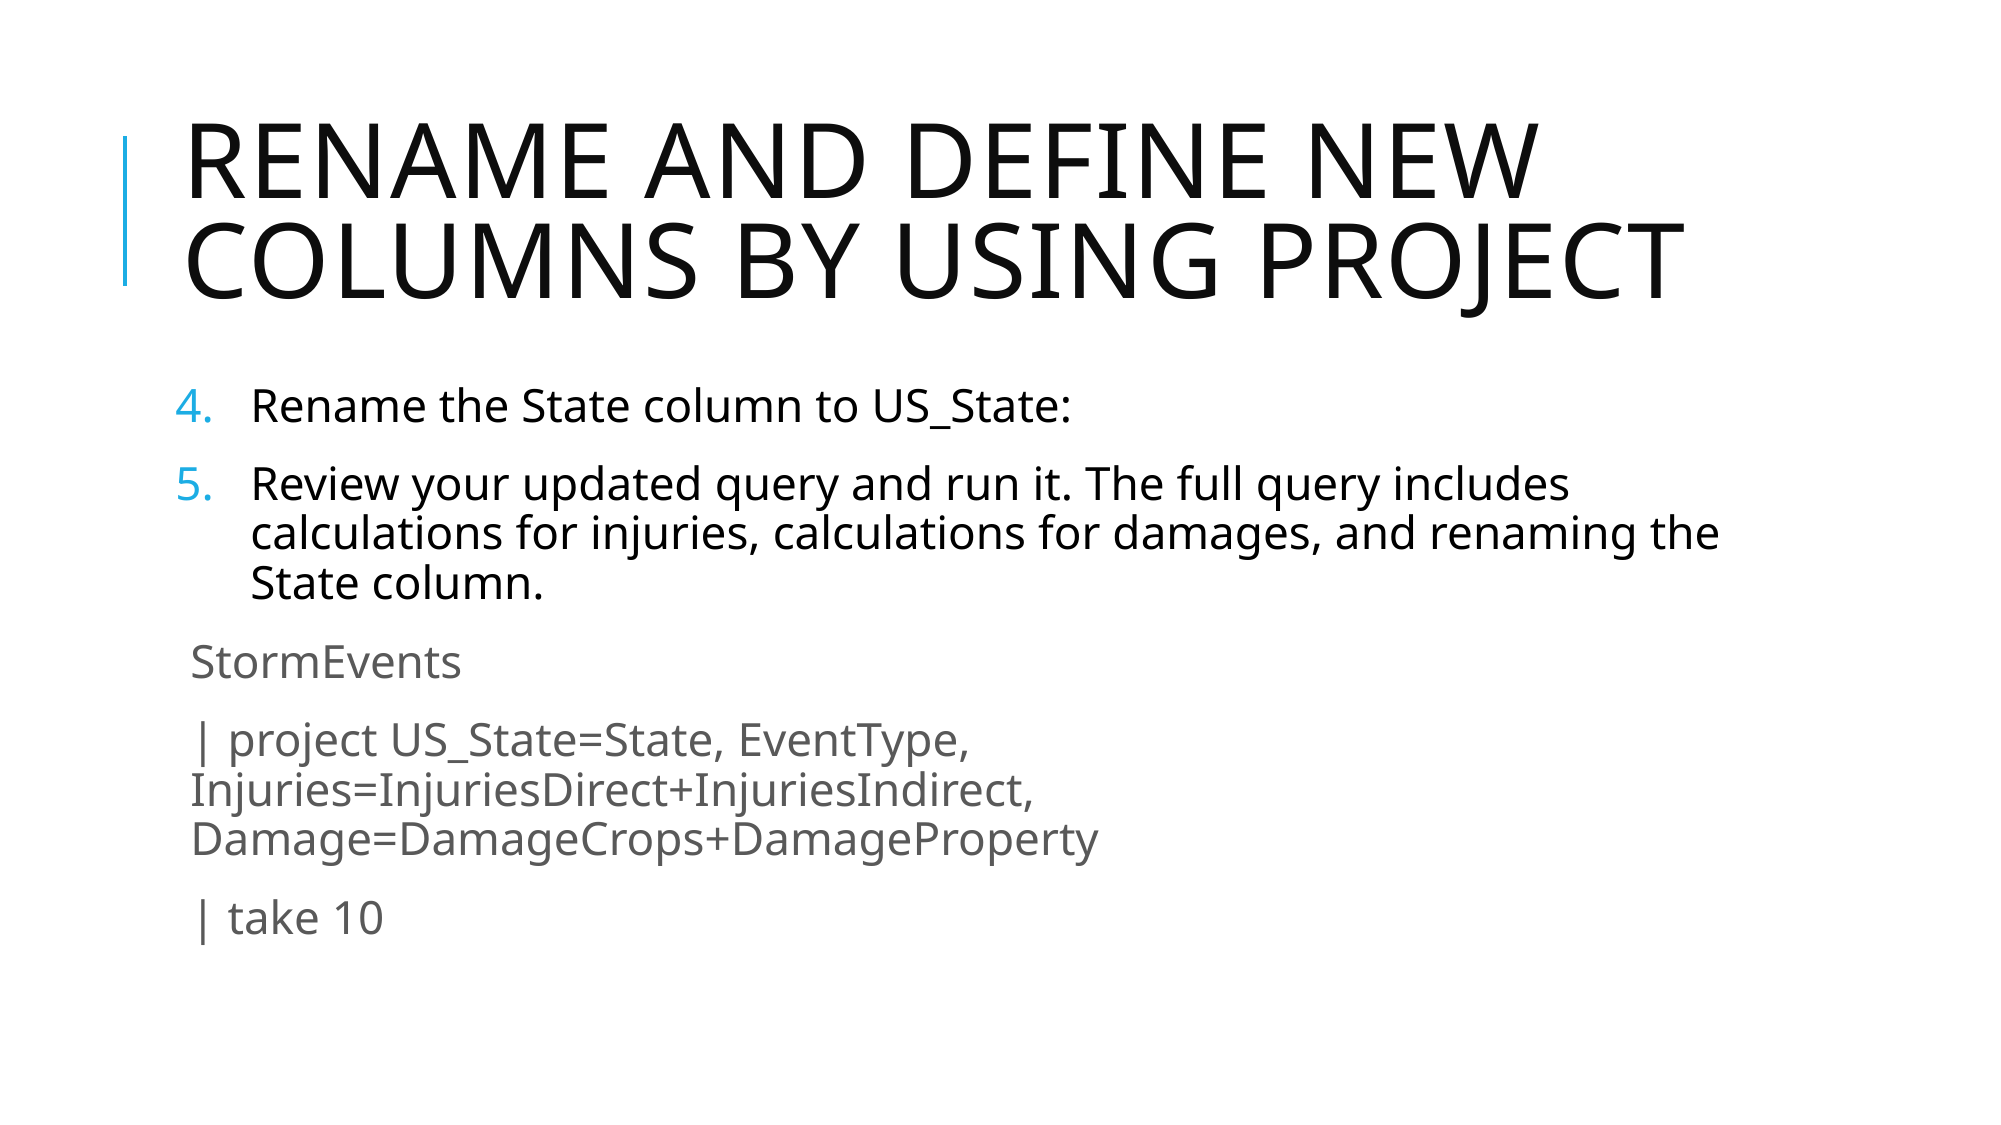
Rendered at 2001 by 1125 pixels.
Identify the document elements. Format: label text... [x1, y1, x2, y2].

list Rename the State column to US_State: Review your updated query and run it. The full query includes calculations for injuries, calculations for damages, and renaming the State column. StormEvents | project US_State=State, EventType, Injuries=InjuriesDirect+InjuriesIndirect, Damage=DamageCrops+DamageProperty | take 10 [168, 375, 1763, 1035]
title Rename and define new columns by using project [168, 96, 1763, 342]
